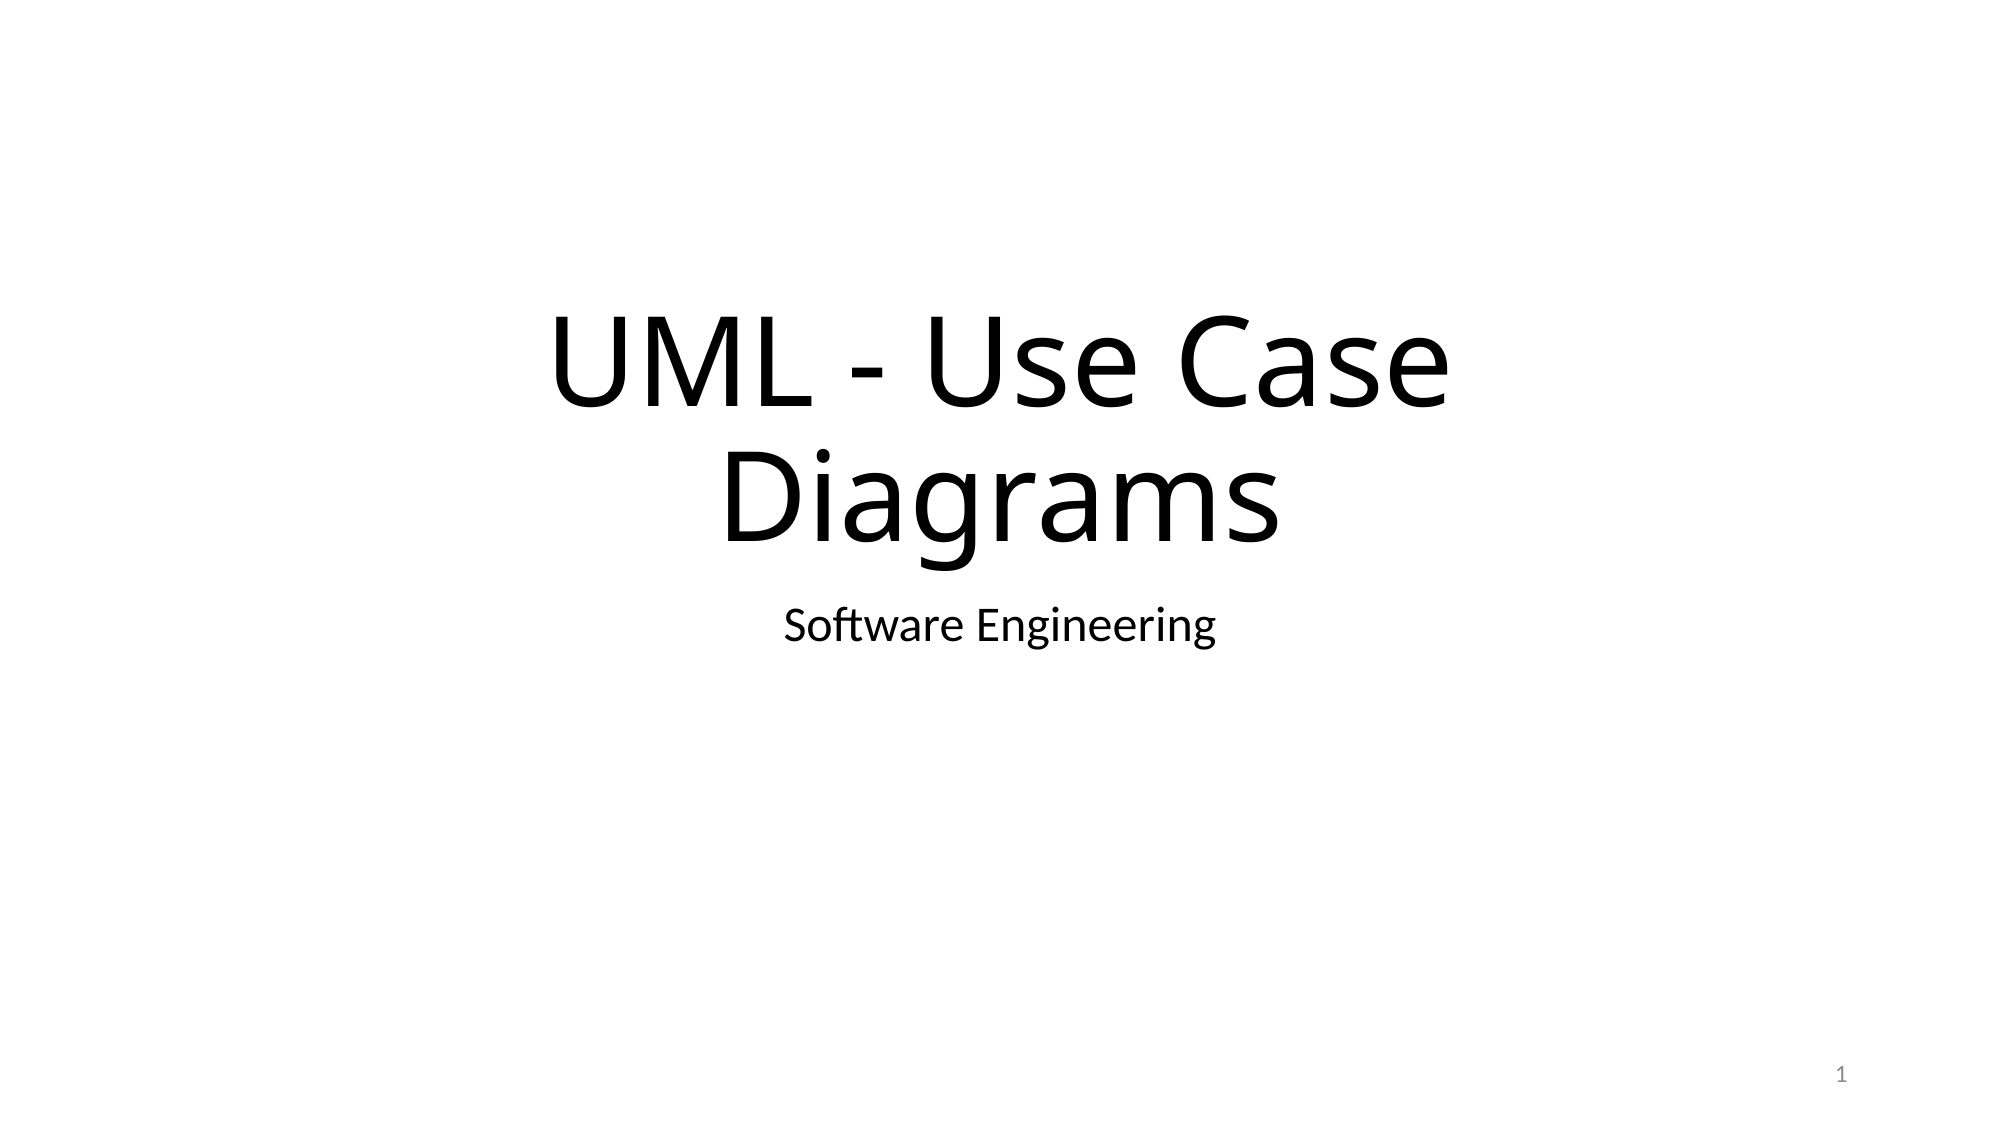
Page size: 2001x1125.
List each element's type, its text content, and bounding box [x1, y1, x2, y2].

subtitle Software Engineering [249, 590, 1750, 863]
title UML - Use Case Diagrams [249, 184, 1750, 576]
slide_number 1 [1412, 1042, 1863, 1103]
